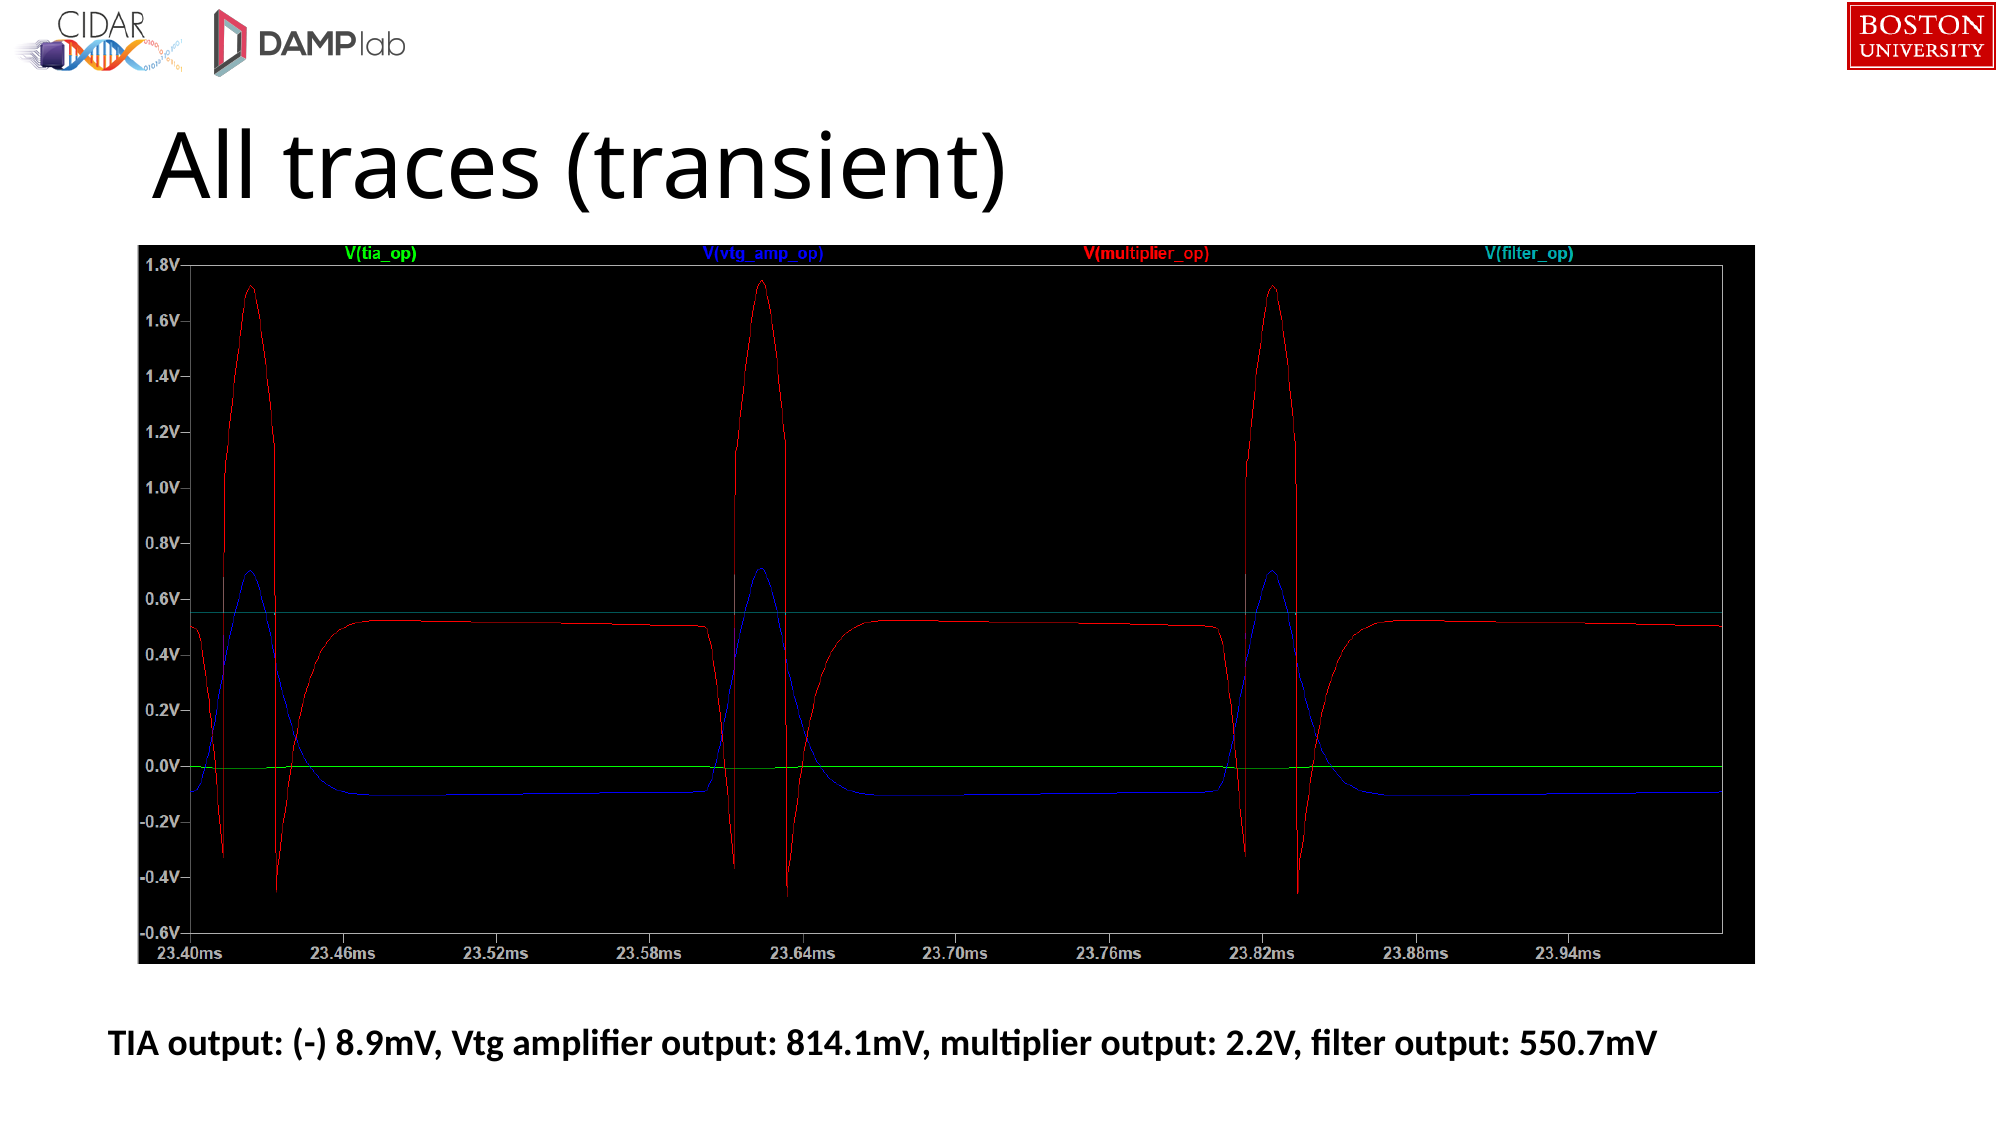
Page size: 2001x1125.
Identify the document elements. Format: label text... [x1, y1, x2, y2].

picture [137, 245, 1756, 964]
text_box TIA output: (-) 8.9mV, Vtg amplifier output: 814.1mV, multiplier output: 2.2V, filter output: 550.7mV [93, 1010, 1683, 1071]
picture [1847, 2, 1996, 70]
title All traces (transient) [137, 59, 1863, 278]
picture [13, 0, 405, 80]
